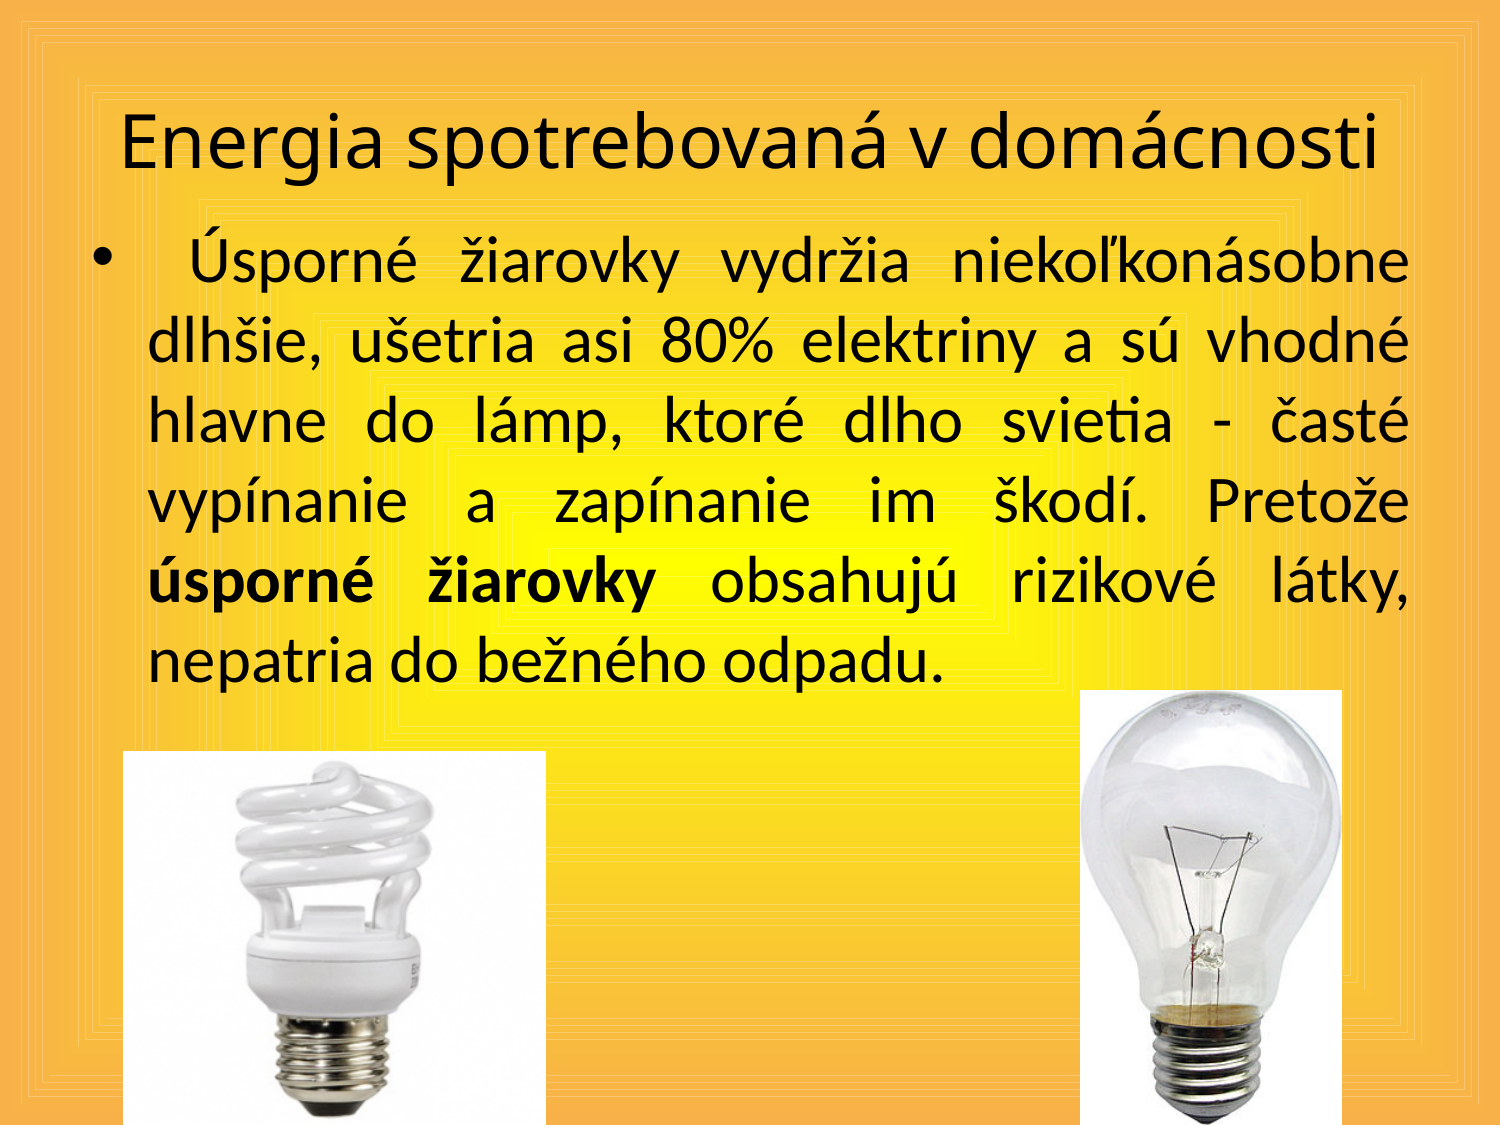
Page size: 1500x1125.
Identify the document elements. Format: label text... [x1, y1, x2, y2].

text_box [25, 0, 495, 244]
picture [123, 751, 546, 1125]
title Energia spotrebovaná v domácnosti [495, 45, 1425, 233]
picture [1080, 690, 1343, 1125]
list Úsporné žiarovky vydržia niekoľkonásobne dlhšie, ušetria asi 80% elektriny a sú vhodné hlavne do lámp, ktoré dlho svietia - časté vypínanie a zapínanie im škodí. Pretože úsporné žiarovky obsahujú rizikové látky, nepatria do bežného odpadu. [76, 208, 1427, 951]
text_box [25, 244, 370, 299]
